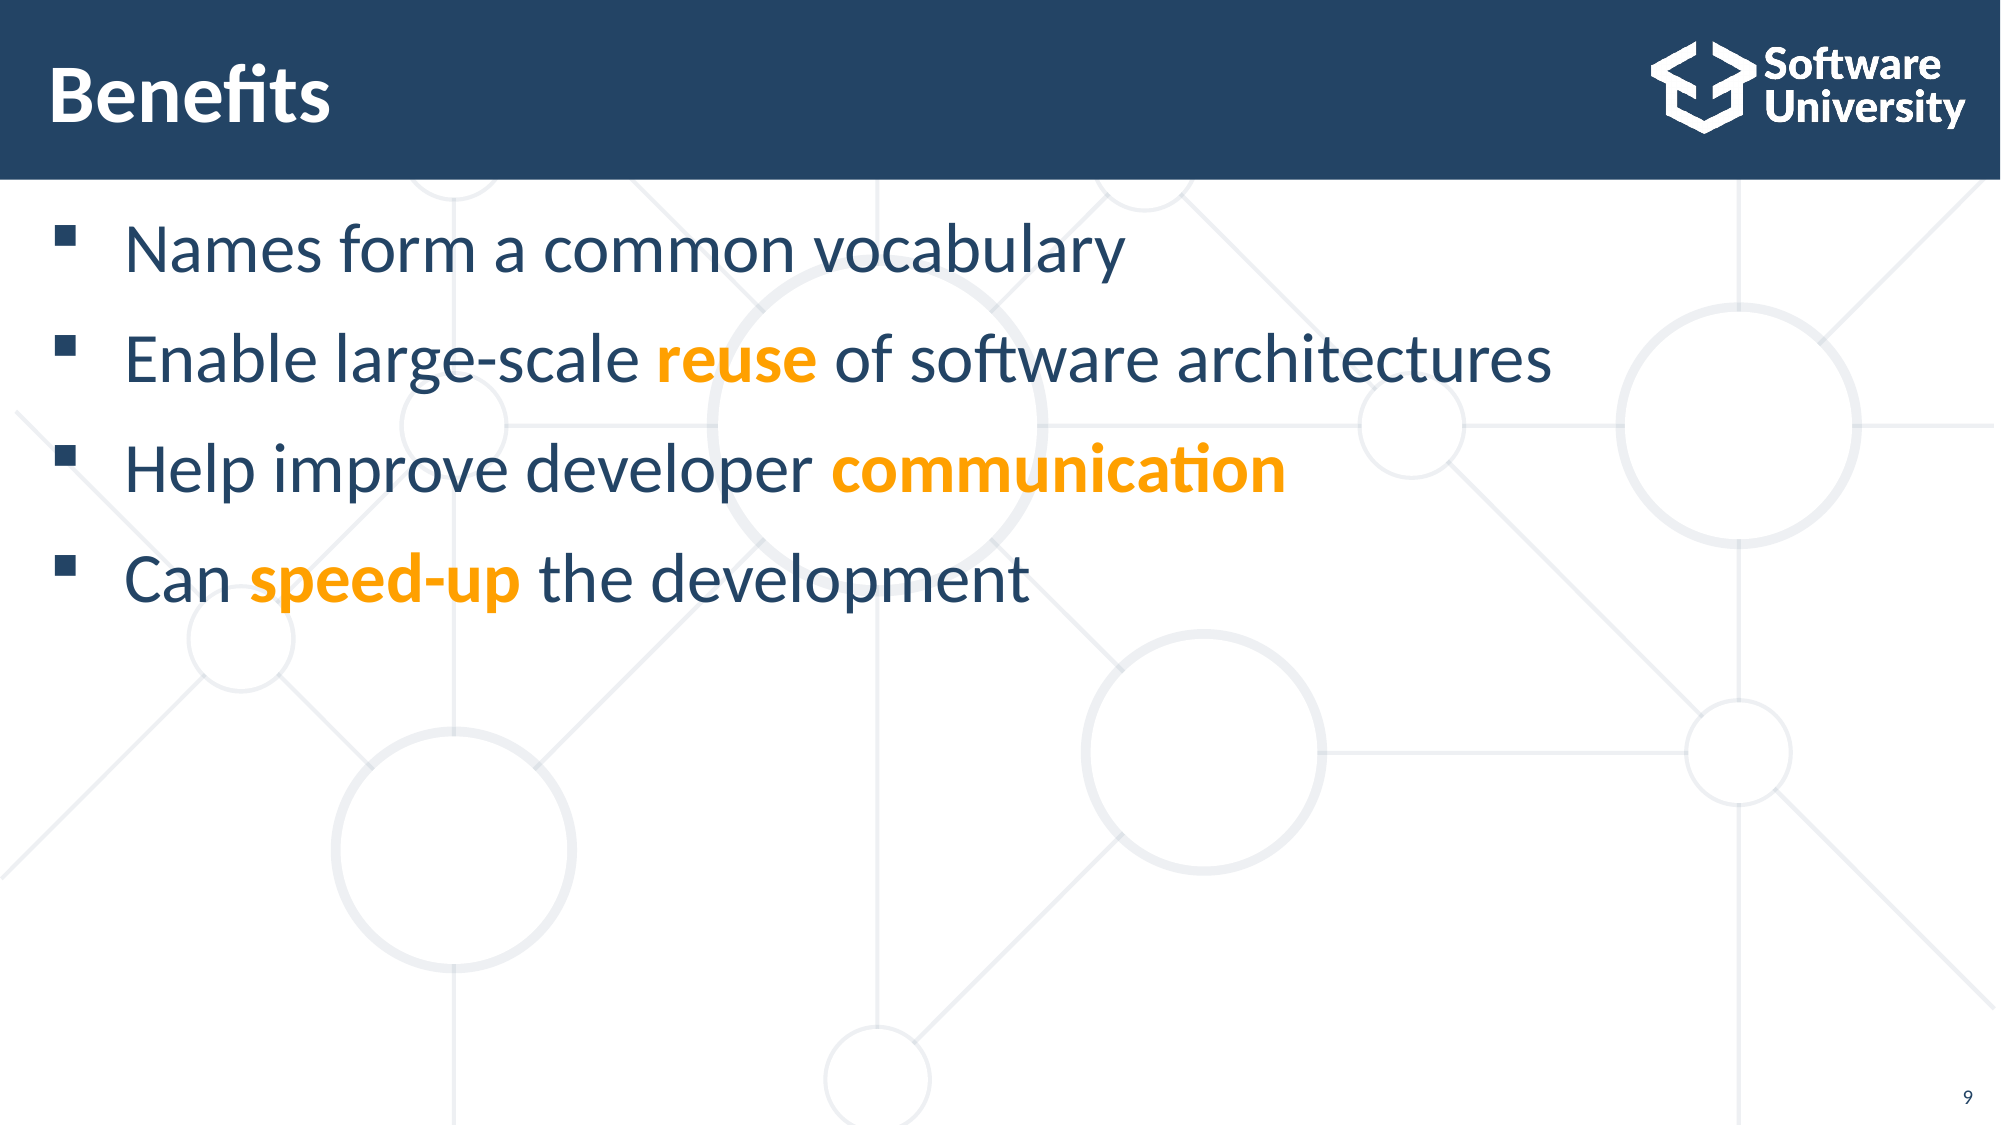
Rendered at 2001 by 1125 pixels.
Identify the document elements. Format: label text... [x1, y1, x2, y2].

list Names form a common vocabulary Enable large-scale reuse of software architectures Help improve developer communication Can speed-up the development [31, 196, 1969, 1125]
picture [1651, 41, 1966, 134]
title Benefits [31, 16, 1625, 162]
slide_number 9 [1927, 1067, 1989, 1117]
